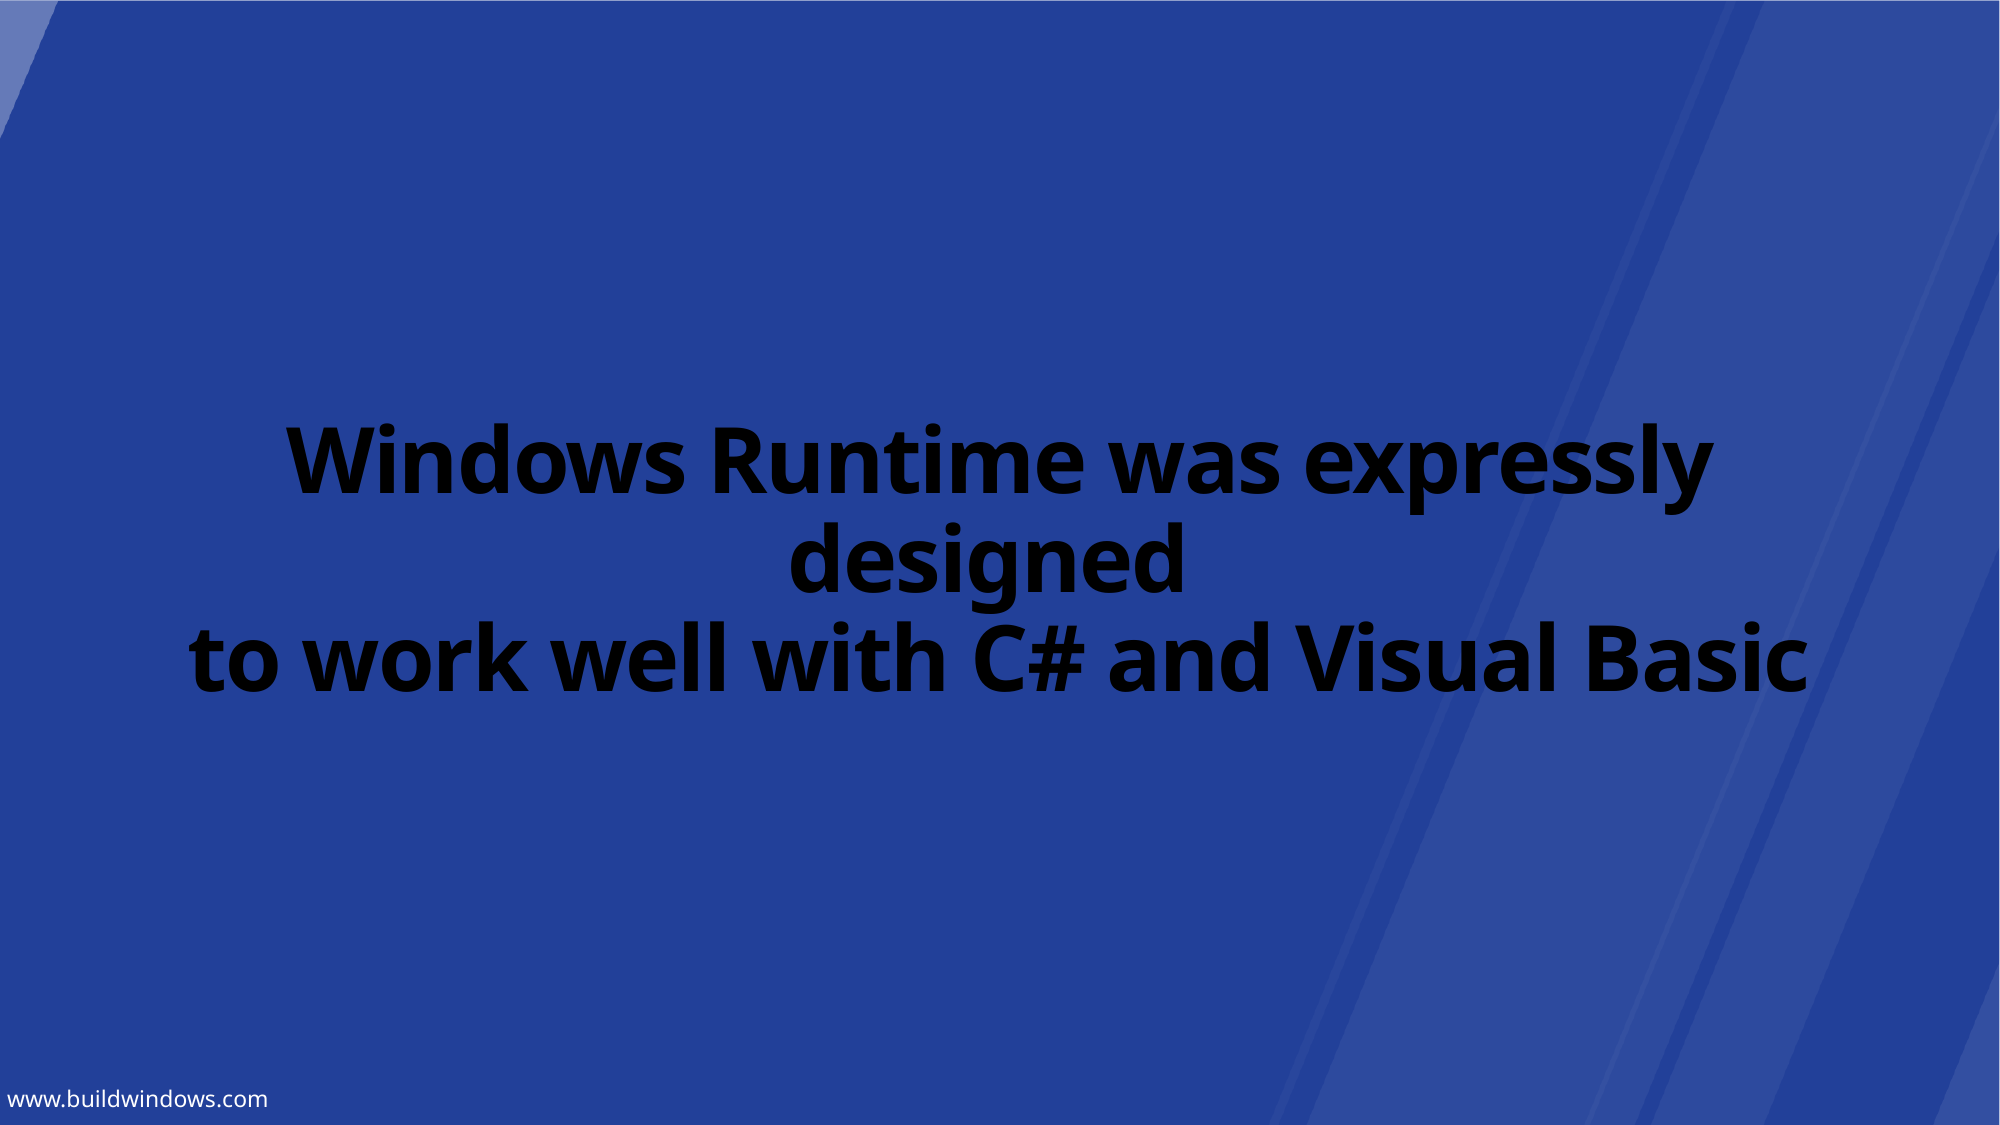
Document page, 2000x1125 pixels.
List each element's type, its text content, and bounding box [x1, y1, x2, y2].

title Windows Runtime was expressly designed to work well with C# and Visual Basic [99, 399, 1900, 726]
picture [0, 0, 2000, 1125]
